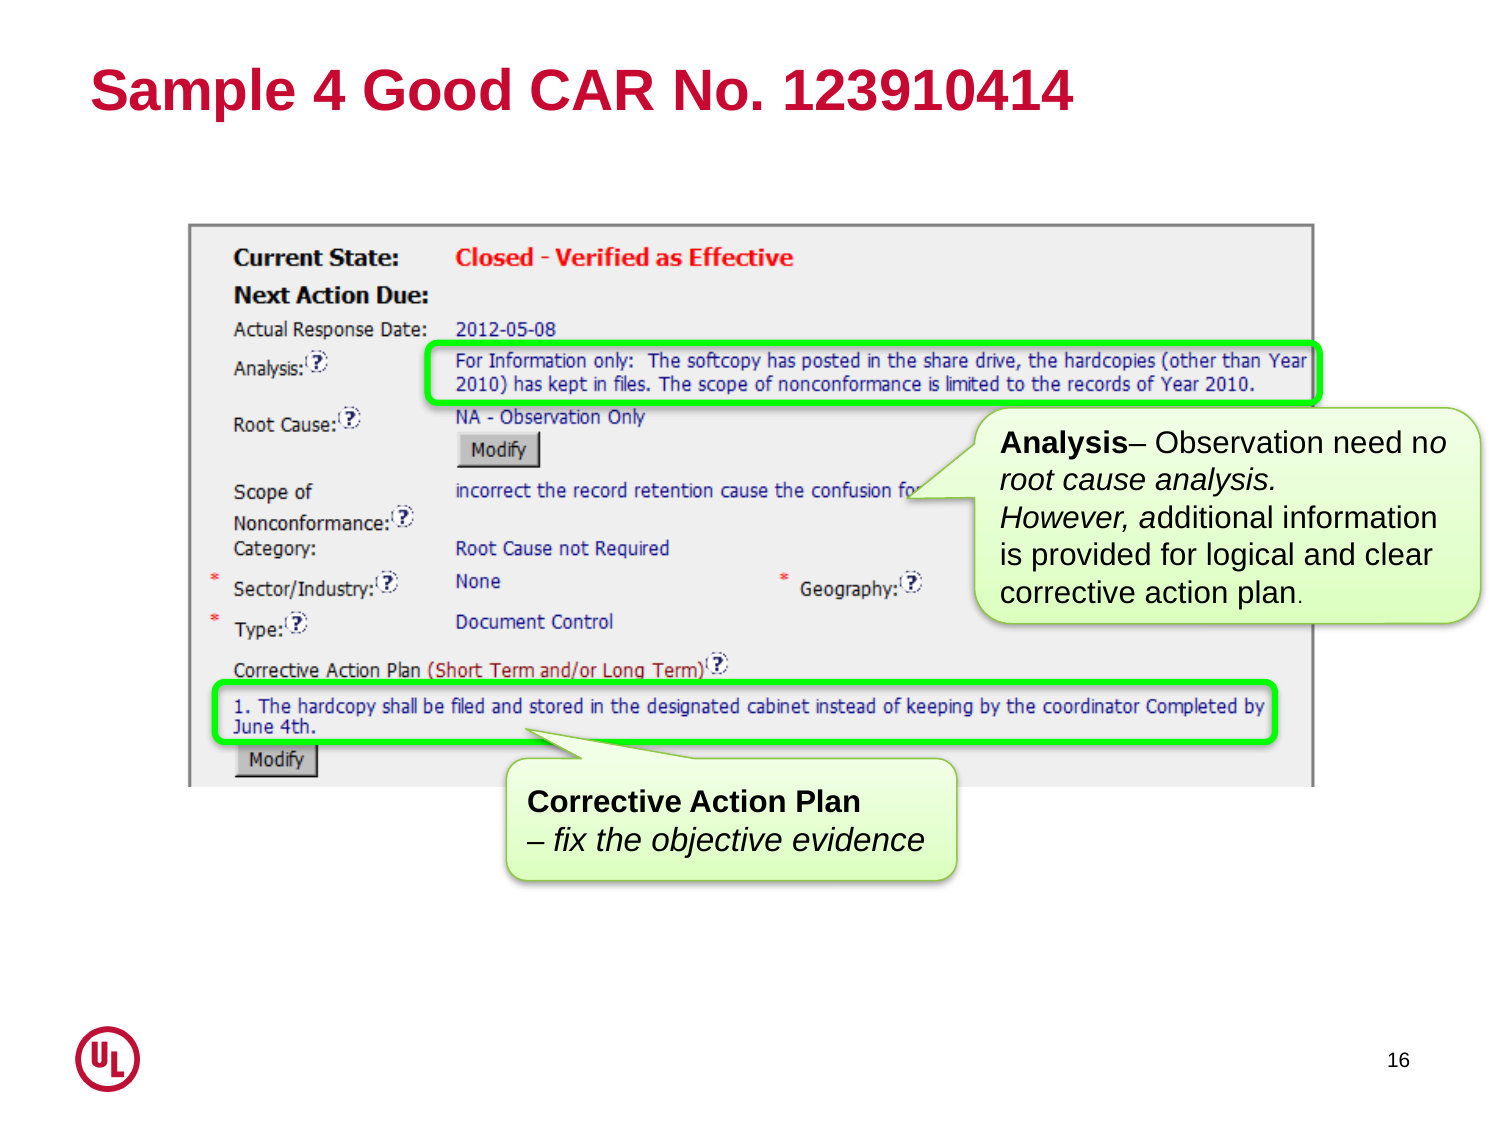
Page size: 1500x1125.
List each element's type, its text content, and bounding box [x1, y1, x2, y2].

text_box Corrective Action Plan – fix the objective evidence [505, 795, 958, 882]
text_box Analysis– Observation need no root cause analysis. However, additional information is provided for logical and clear corrective action plan. [1324, 407, 1482, 625]
picture [179, 213, 1321, 788]
picture [75, 1026, 140, 1092]
title Sample 4 Good CAR No. 123910414 [75, 45, 1425, 233]
slide_number 16 [1319, 1029, 1425, 1090]
